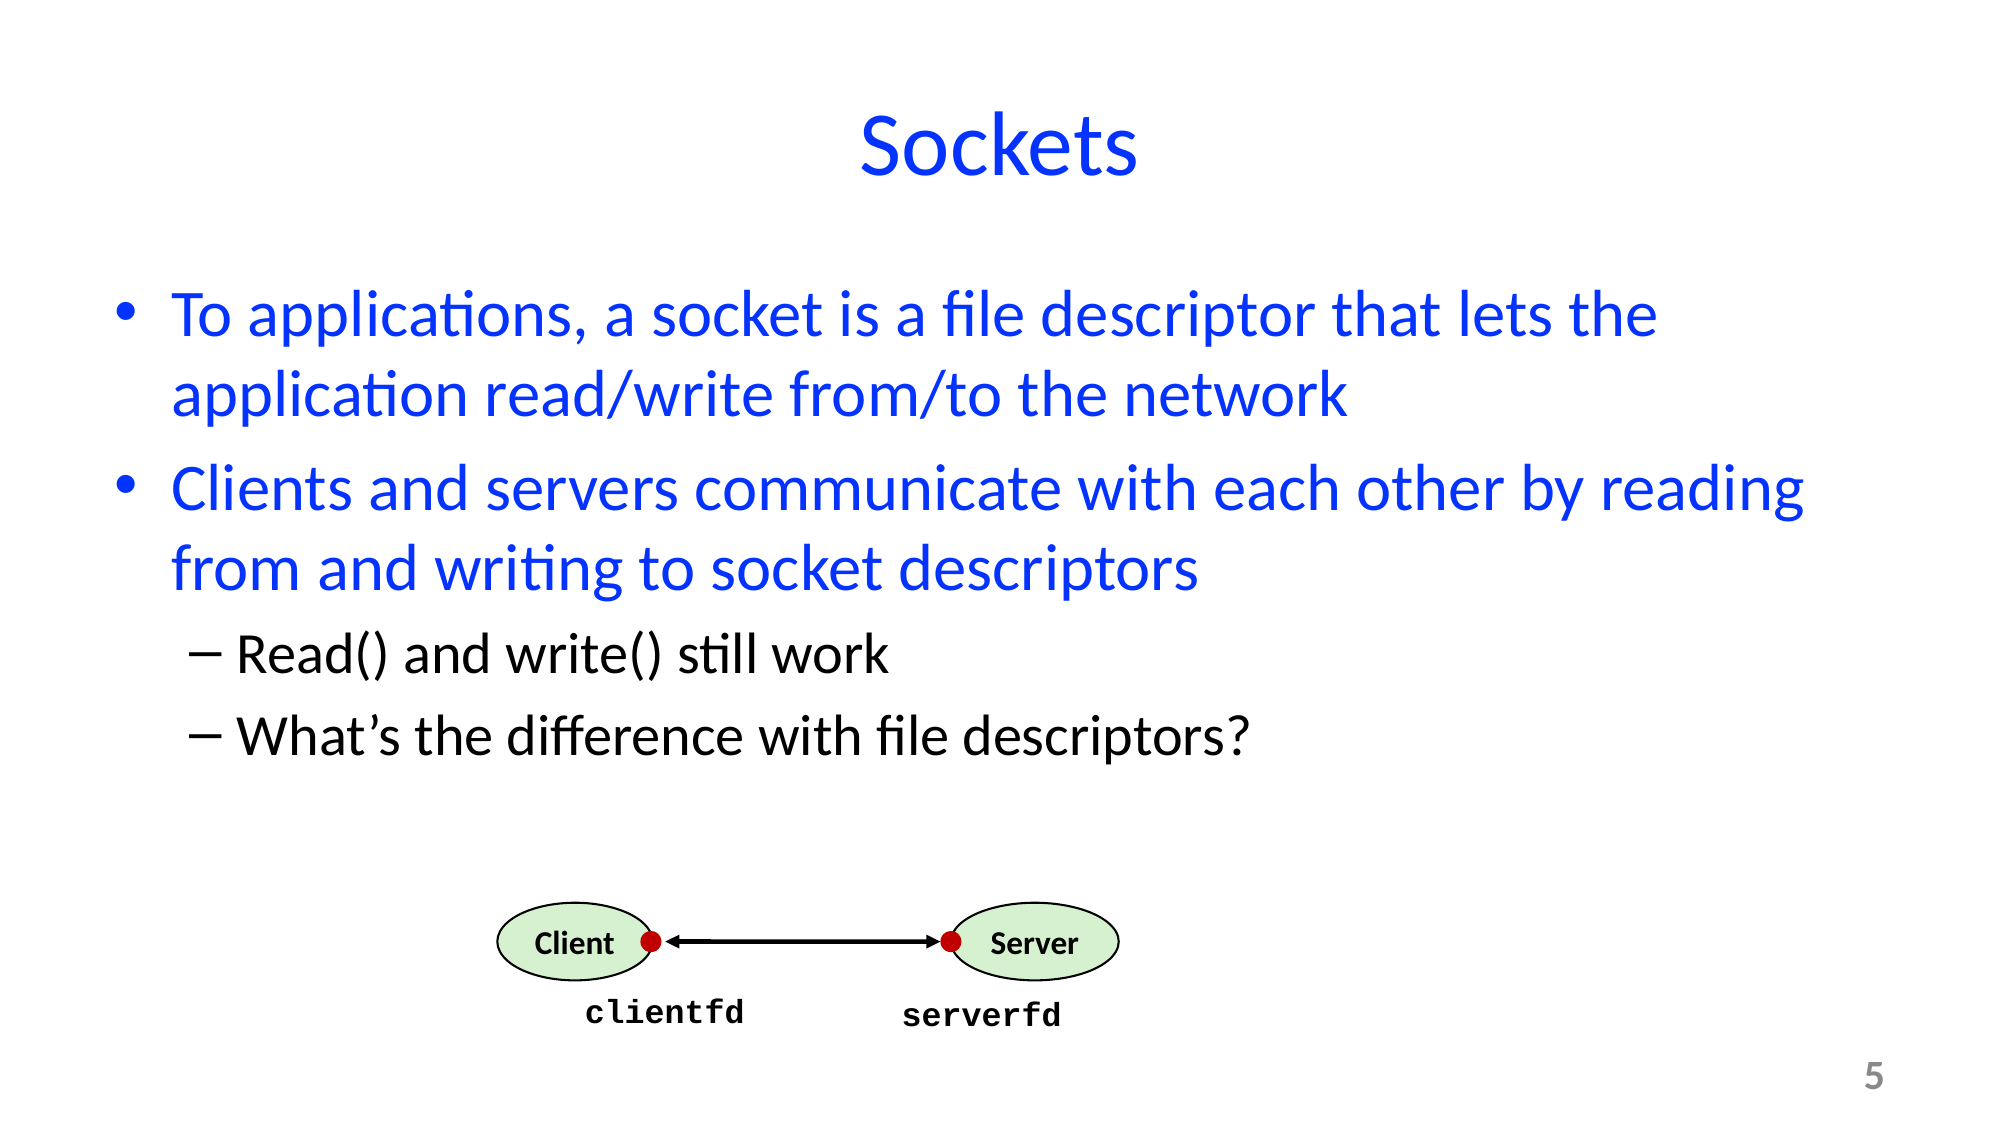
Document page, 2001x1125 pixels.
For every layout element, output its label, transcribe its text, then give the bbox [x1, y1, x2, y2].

list To applications, a socket is a file descriptor that lets the application read/write from/to the network Clients and servers communicate with each other by reading from and writing to socket descriptors Read() and write() still work What’s the difference with file descriptors? [99, 262, 1901, 706]
slide_number 5 [1433, 1042, 1900, 1103]
text_box Client [497, 902, 650, 981]
title Sockets [99, 44, 1901, 233]
text_box Server [954, 902, 1119, 981]
text_box [665, 935, 941, 948]
text_box [640, 931, 662, 953]
text_box clientfd [569, 983, 760, 1038]
text_box [940, 931, 962, 953]
text_box serverfd [886, 985, 1077, 1040]
